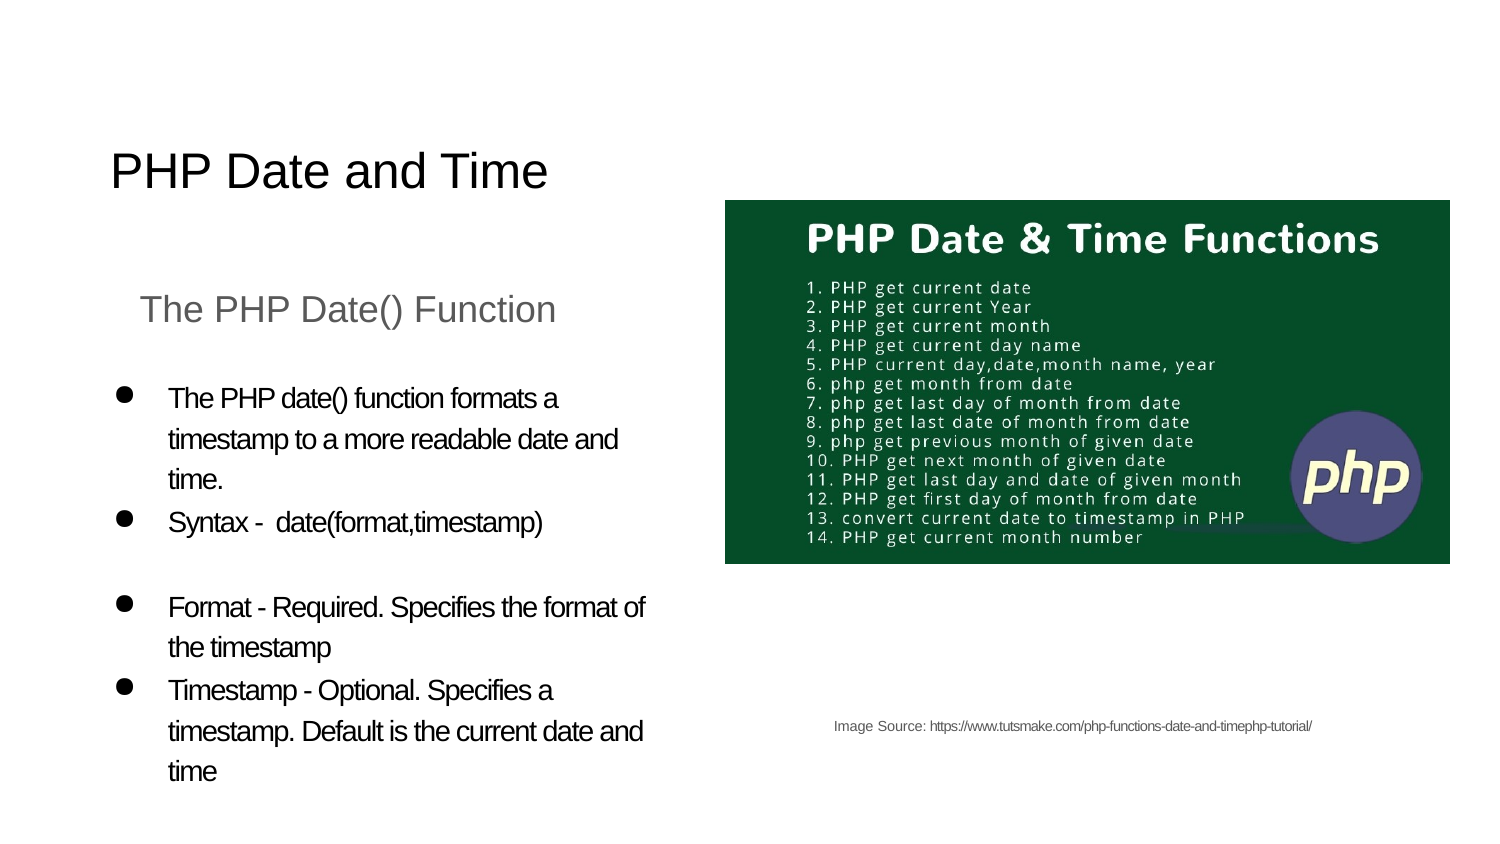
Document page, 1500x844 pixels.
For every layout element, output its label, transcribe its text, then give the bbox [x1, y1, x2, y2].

text_box Image Source: https://www.tutsmake.com/php-functions-date-and-timephp-tutorial/ [819, 709, 1328, 742]
text_box The PHP date() function formats a timestamp to a more readable date and time. Syntax - date(format,timestamp) Format - Required. Specifies the format of the timestamp Timestamp - Optional. Specifies a timestamp. Default is the current date and time [111, 371, 669, 788]
picture [724, 200, 1451, 564]
text_box The PHP Date() Function [137, 283, 600, 331]
title PHP Date and Time [108, 136, 666, 280]
